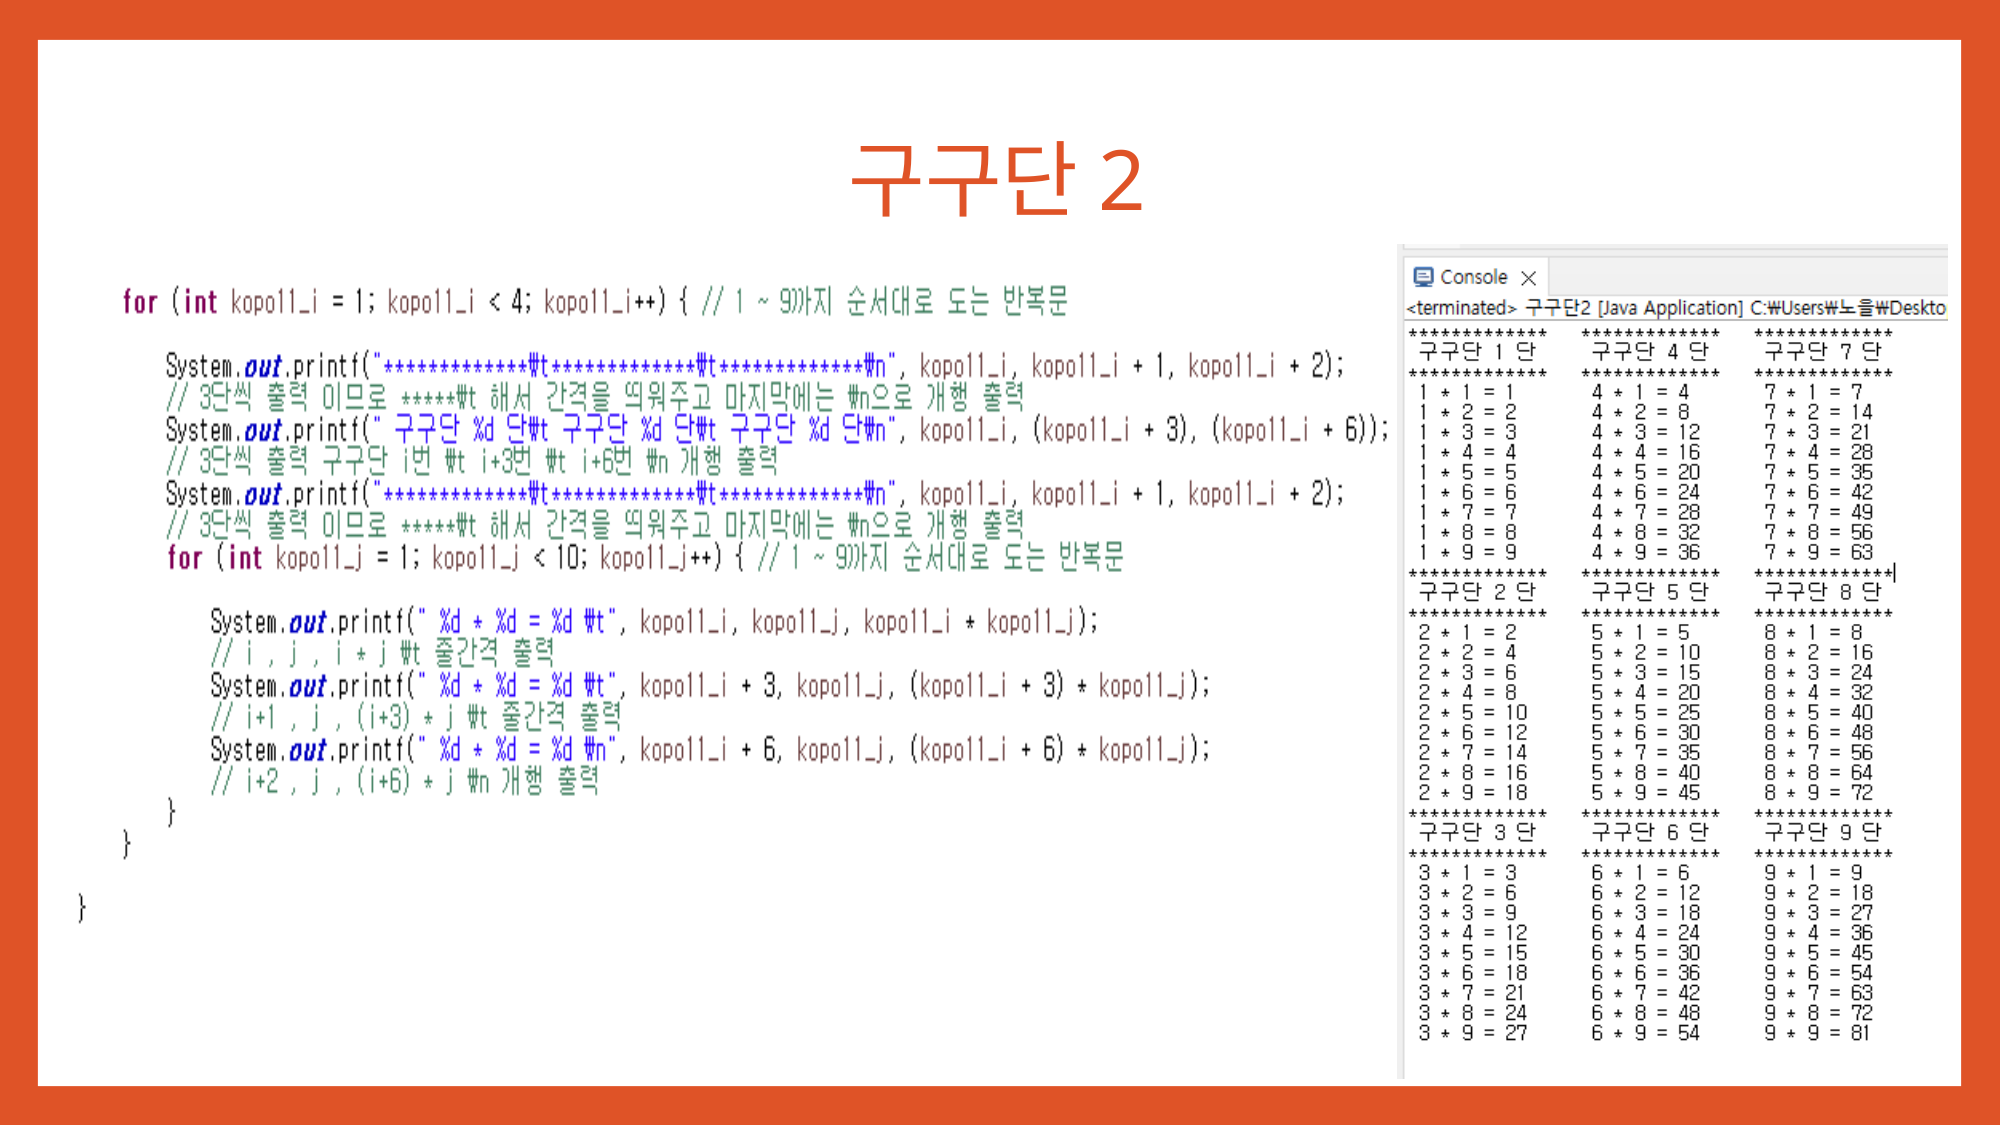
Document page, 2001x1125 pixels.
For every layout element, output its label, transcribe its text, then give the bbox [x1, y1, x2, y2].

title 구구단2 [187, 99, 1808, 265]
picture [73, 244, 1948, 1080]
